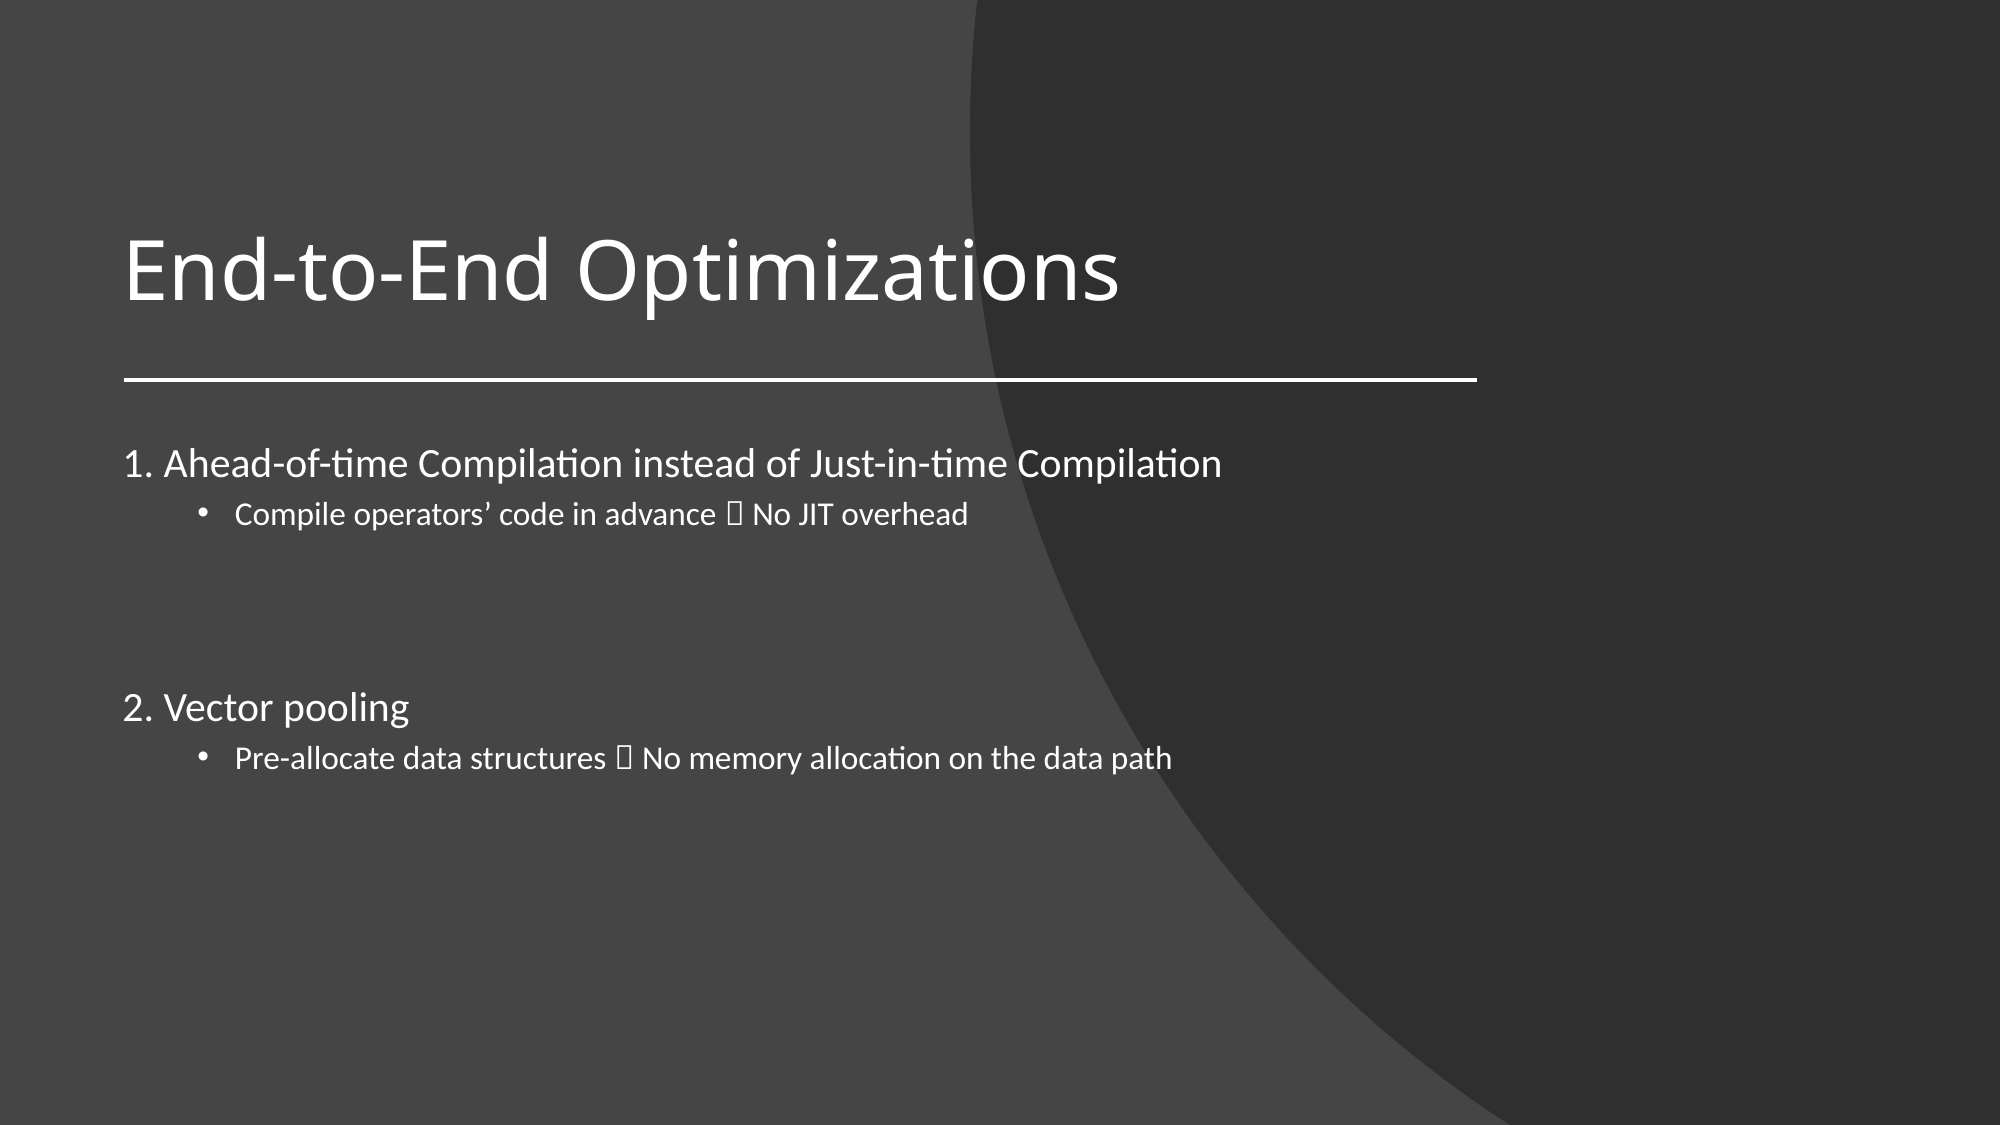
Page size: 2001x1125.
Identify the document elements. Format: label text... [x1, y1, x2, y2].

text_box [971, 0, 2000, 1125]
title End-to-End Optimizations [107, 59, 1586, 327]
list 1. Ahead-of-time Compilation instead of Just-in-time Compilation Compile operators’ code in advance  No JIT overhead 2. Vector pooling Pre-allocate data structures  No memory allocation on the data path [107, 433, 1586, 980]
